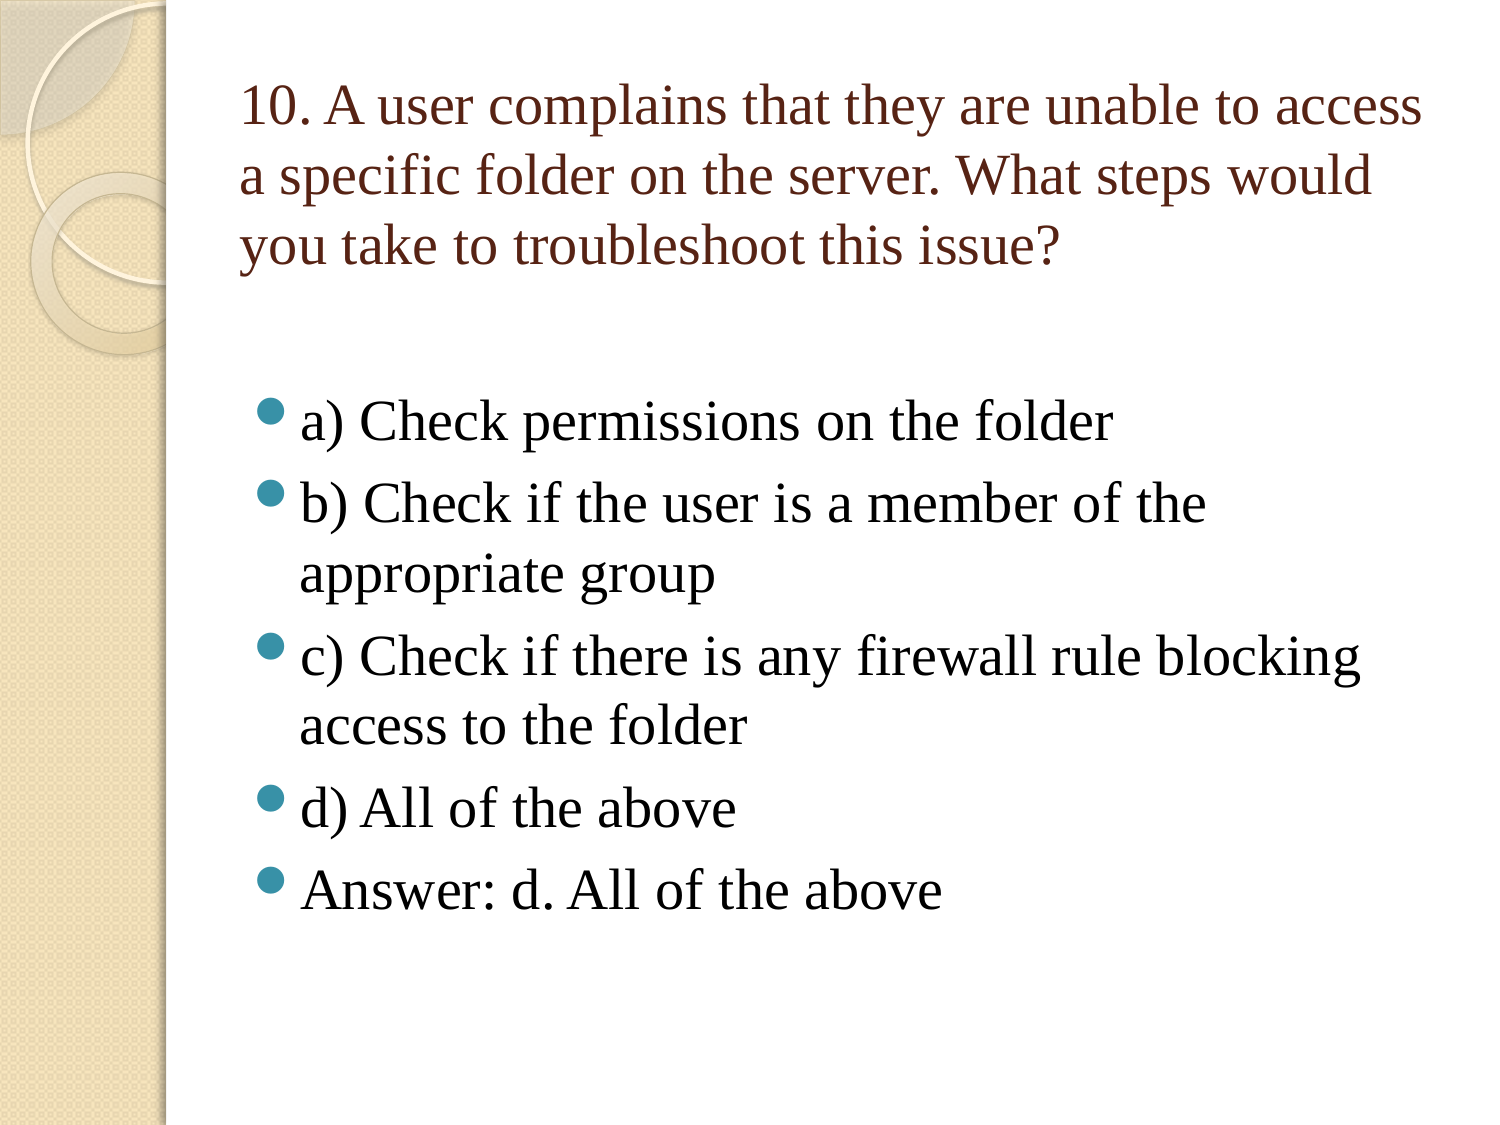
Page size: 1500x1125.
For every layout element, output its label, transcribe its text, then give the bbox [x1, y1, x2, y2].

title 10. A user complains that they are unable to access a specific folder on the server. What steps would you take to troubleshoot this issue? [225, 112, 1455, 300]
list a) Check permissions on the folder b) Check if the user is a member of the appropriate group c) Check if there is any firewall rule blocking access to the folder d) All of the above Answer: d. All of the above [225, 375, 1455, 975]
